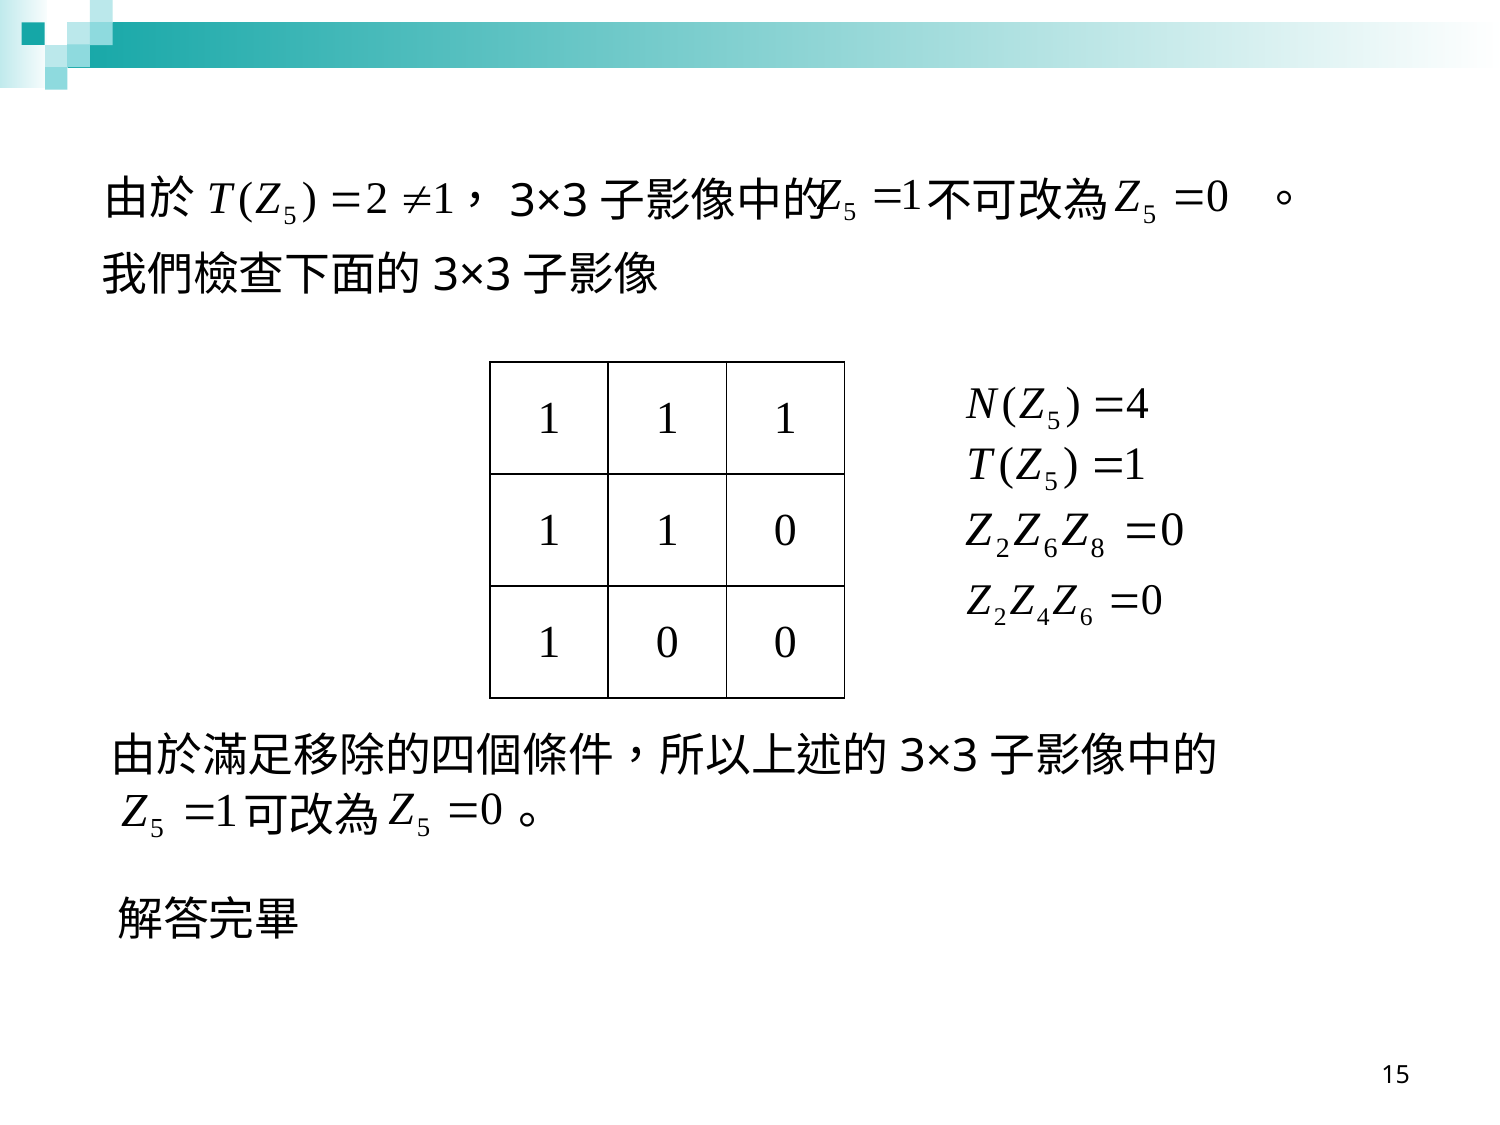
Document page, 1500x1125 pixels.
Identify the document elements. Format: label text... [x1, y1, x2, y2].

table_header 1 [727, 363, 844, 473]
table_cell 0 [609, 587, 726, 697]
slide_number 15 [1074, 1024, 1426, 1101]
table_cell 1 [491, 587, 607, 697]
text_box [956, 373, 1194, 637]
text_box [95, 717, 1244, 953]
table_header 1 [609, 363, 726, 473]
table_cell 0 [727, 587, 844, 697]
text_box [88, 160, 1323, 308]
table_header 1 [491, 363, 607, 473]
table_cell 1 [491, 475, 607, 585]
table_cell 0 [727, 475, 844, 585]
table_cell 1 [609, 475, 726, 585]
